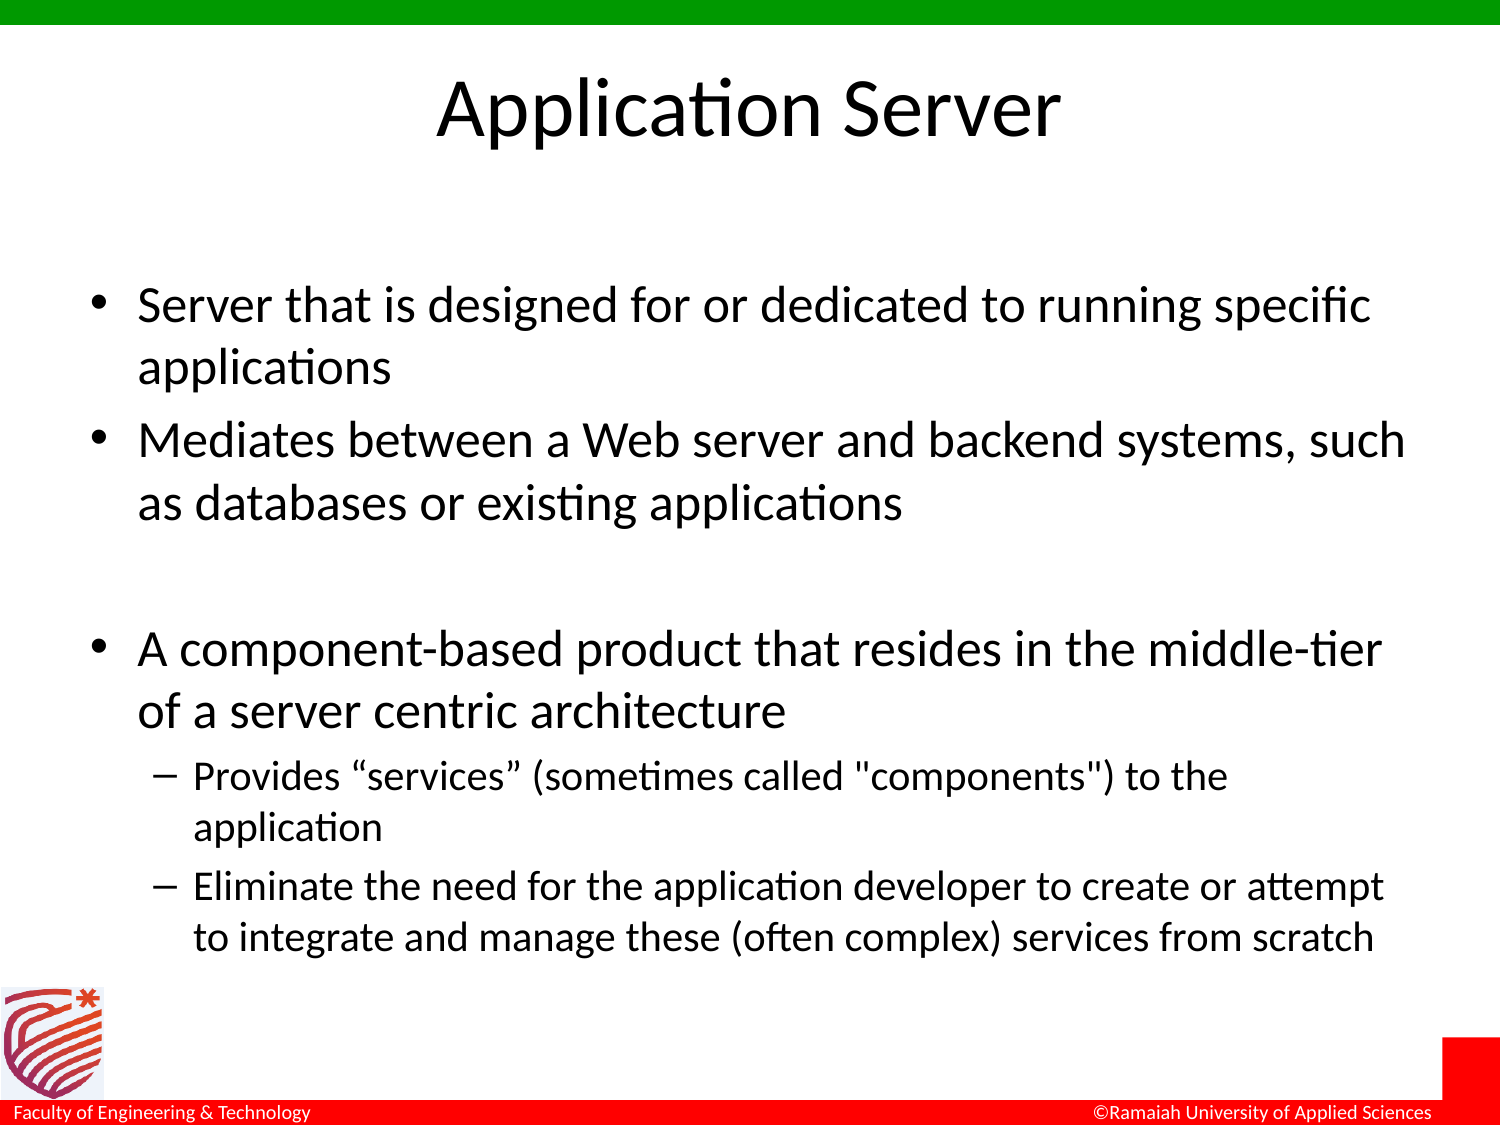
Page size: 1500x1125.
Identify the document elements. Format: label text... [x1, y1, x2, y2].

picture [1, 987, 104, 1100]
list Server that is designed for or dedicated to running specific applications Mediates between a Web server and backend systems, such as databases or existing applications A component-based product that resides in the middle-tier of a server centric architecture Provides “services” (sometimes called "components") to the application Eliminate the need for the application developer to create or attempt to integrate and manage these (often complex) services from scratch [75, 262, 1425, 1005]
title Application Server [75, 45, 1425, 233]
